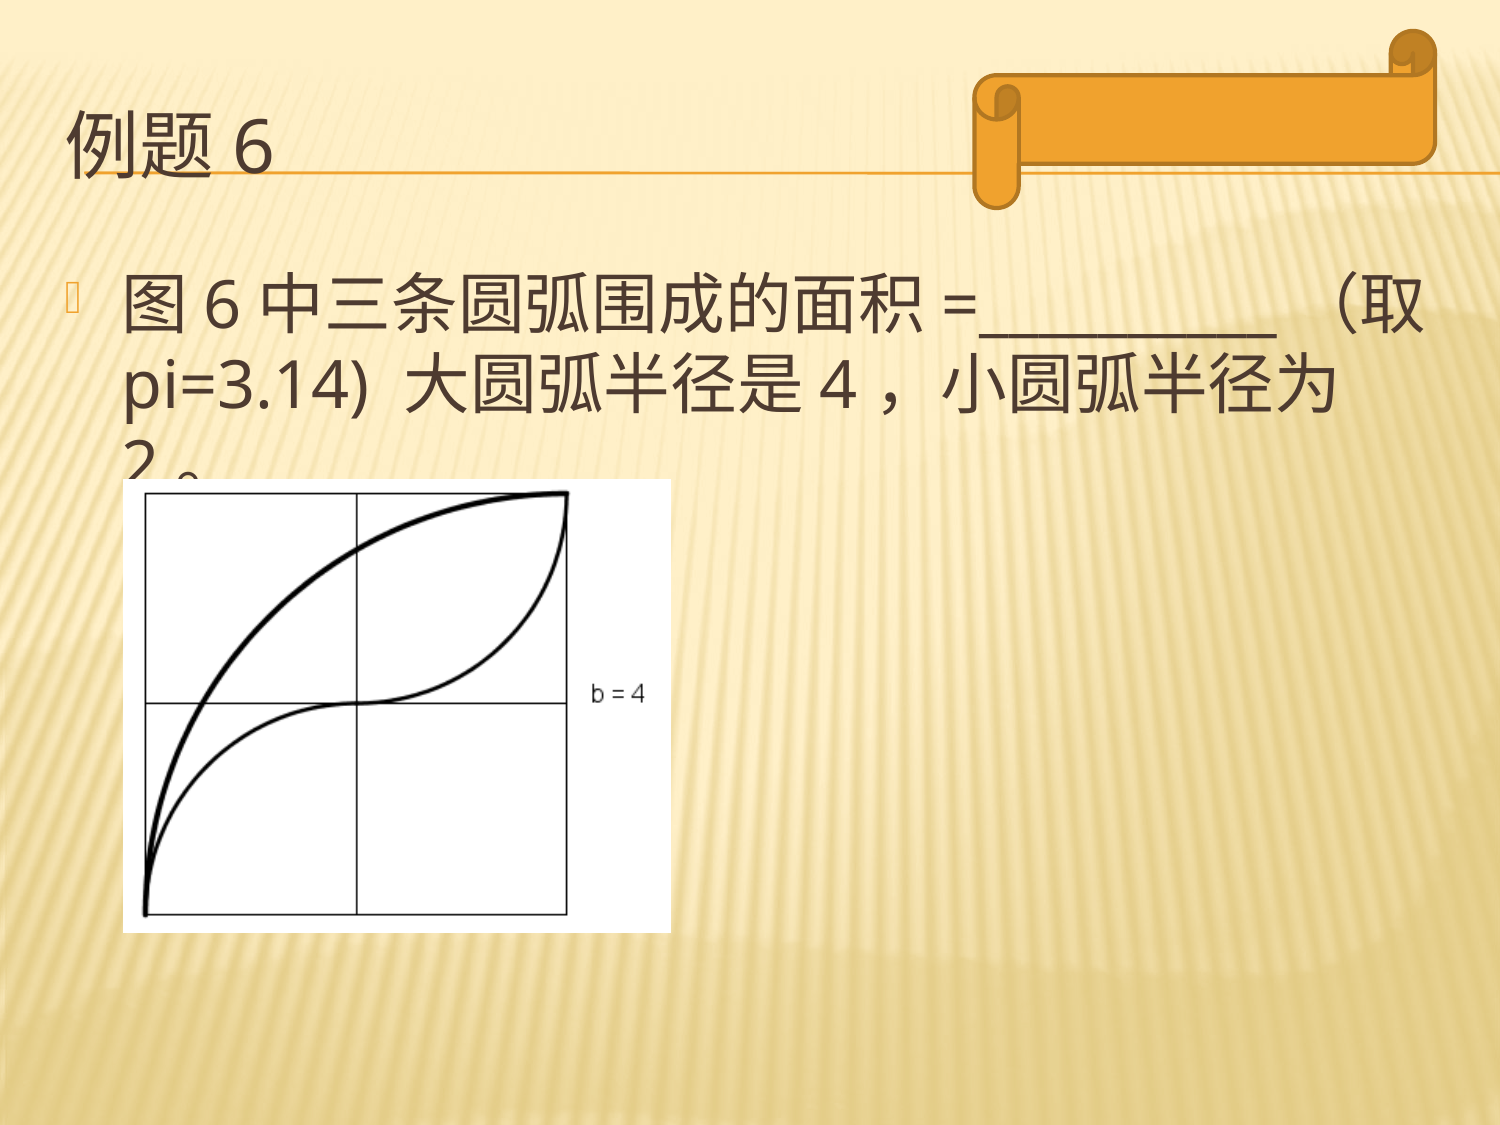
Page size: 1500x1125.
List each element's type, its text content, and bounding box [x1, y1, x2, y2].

picture [123, 479, 672, 934]
list 图6中三条圆弧围成的面积=__________（取pi=3.14) 大圆弧半径是4，小圆弧半径为2。 [50, 254, 1475, 504]
text_box [972, 28, 1438, 211]
title 例题6 [50, 75, 1475, 213]
